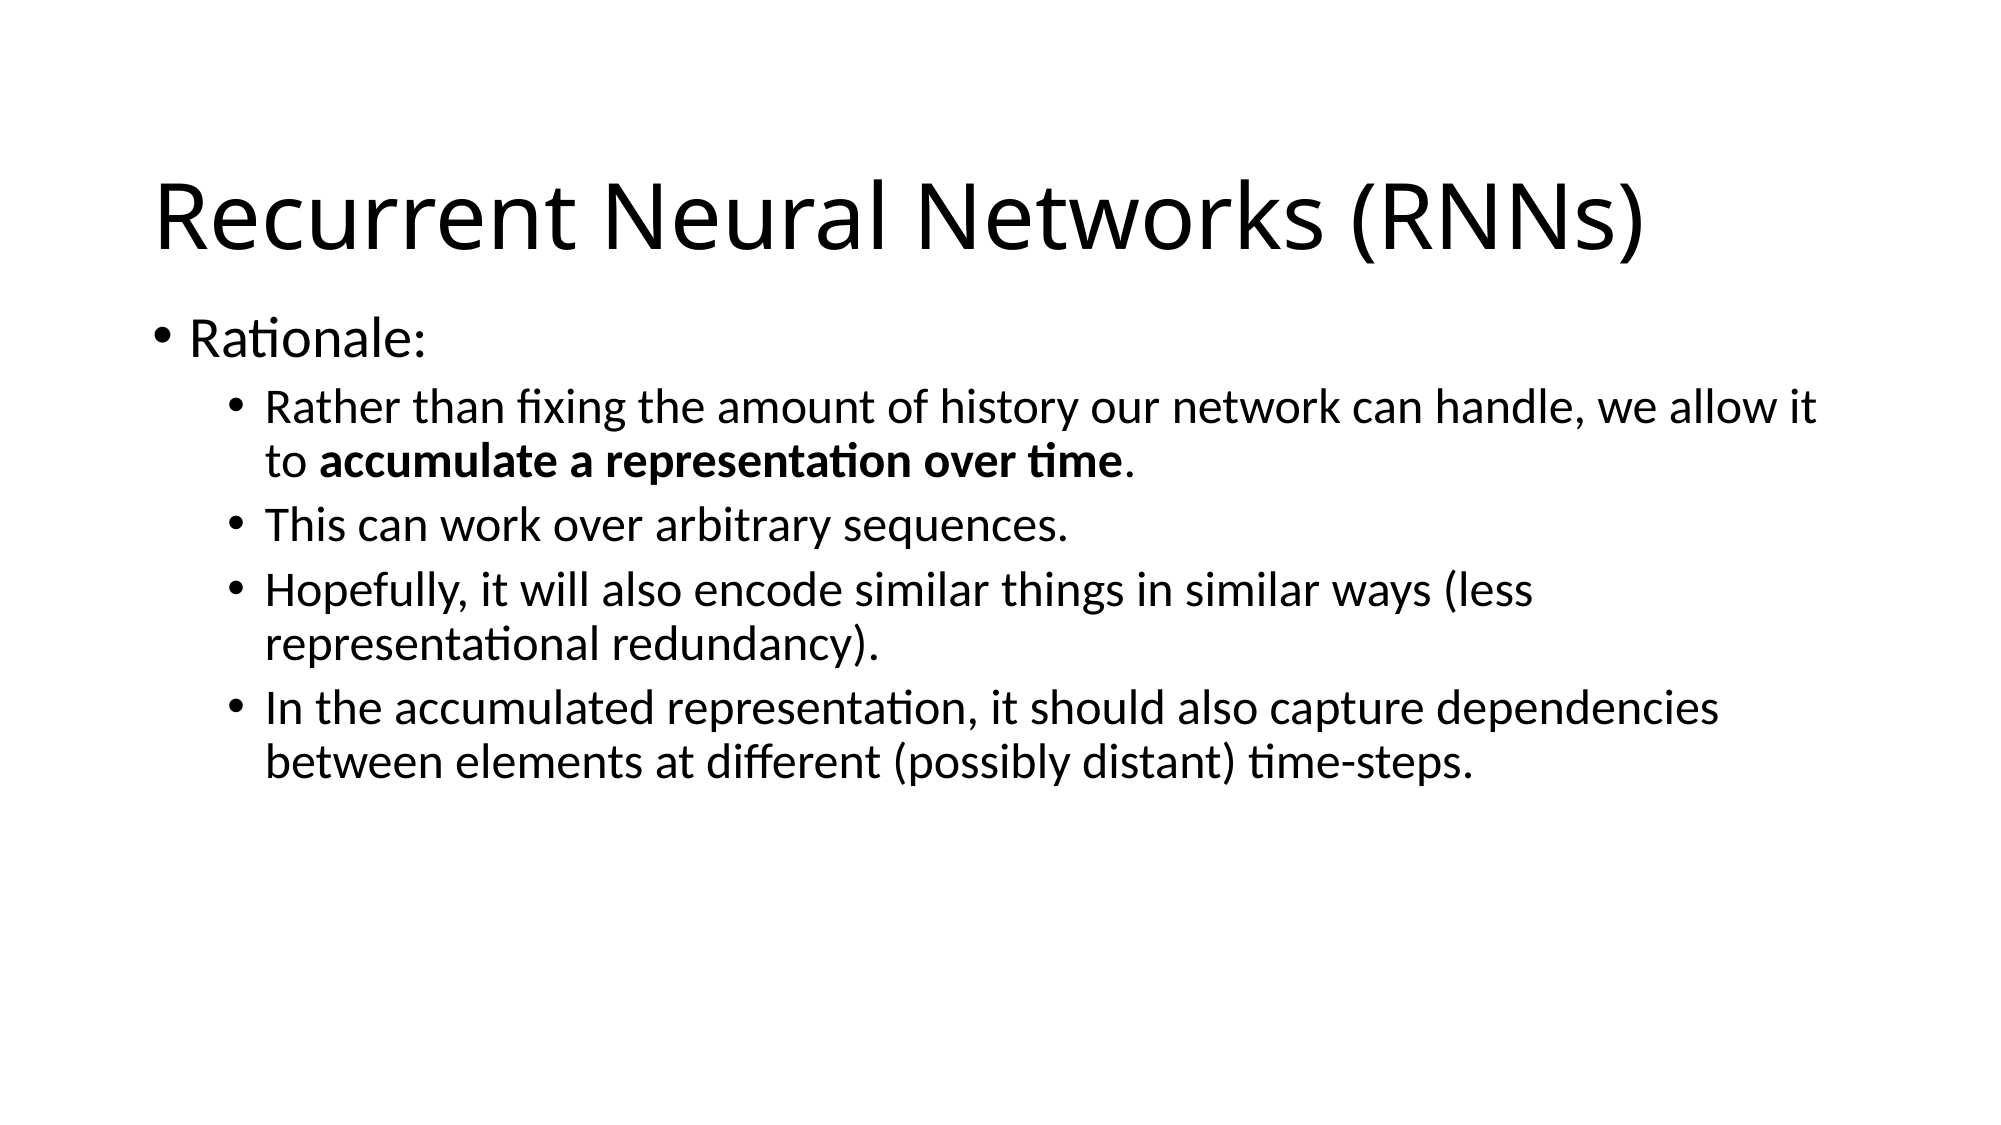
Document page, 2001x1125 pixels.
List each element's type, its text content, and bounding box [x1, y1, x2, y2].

title Recurrent Neural Networks (RNNs) [137, 59, 1863, 278]
list Rationale: Rather than fixing the amount of history our network can handle, we allow it to accumulate a representation over time. This can work over arbitrary sequences. Hopefully, it will also encode similar things in similar ways (less representational redundancy). In the accumulated representation, it should also capture dependencies between elements at different (possibly distant) time-steps. [137, 299, 1863, 1014]
